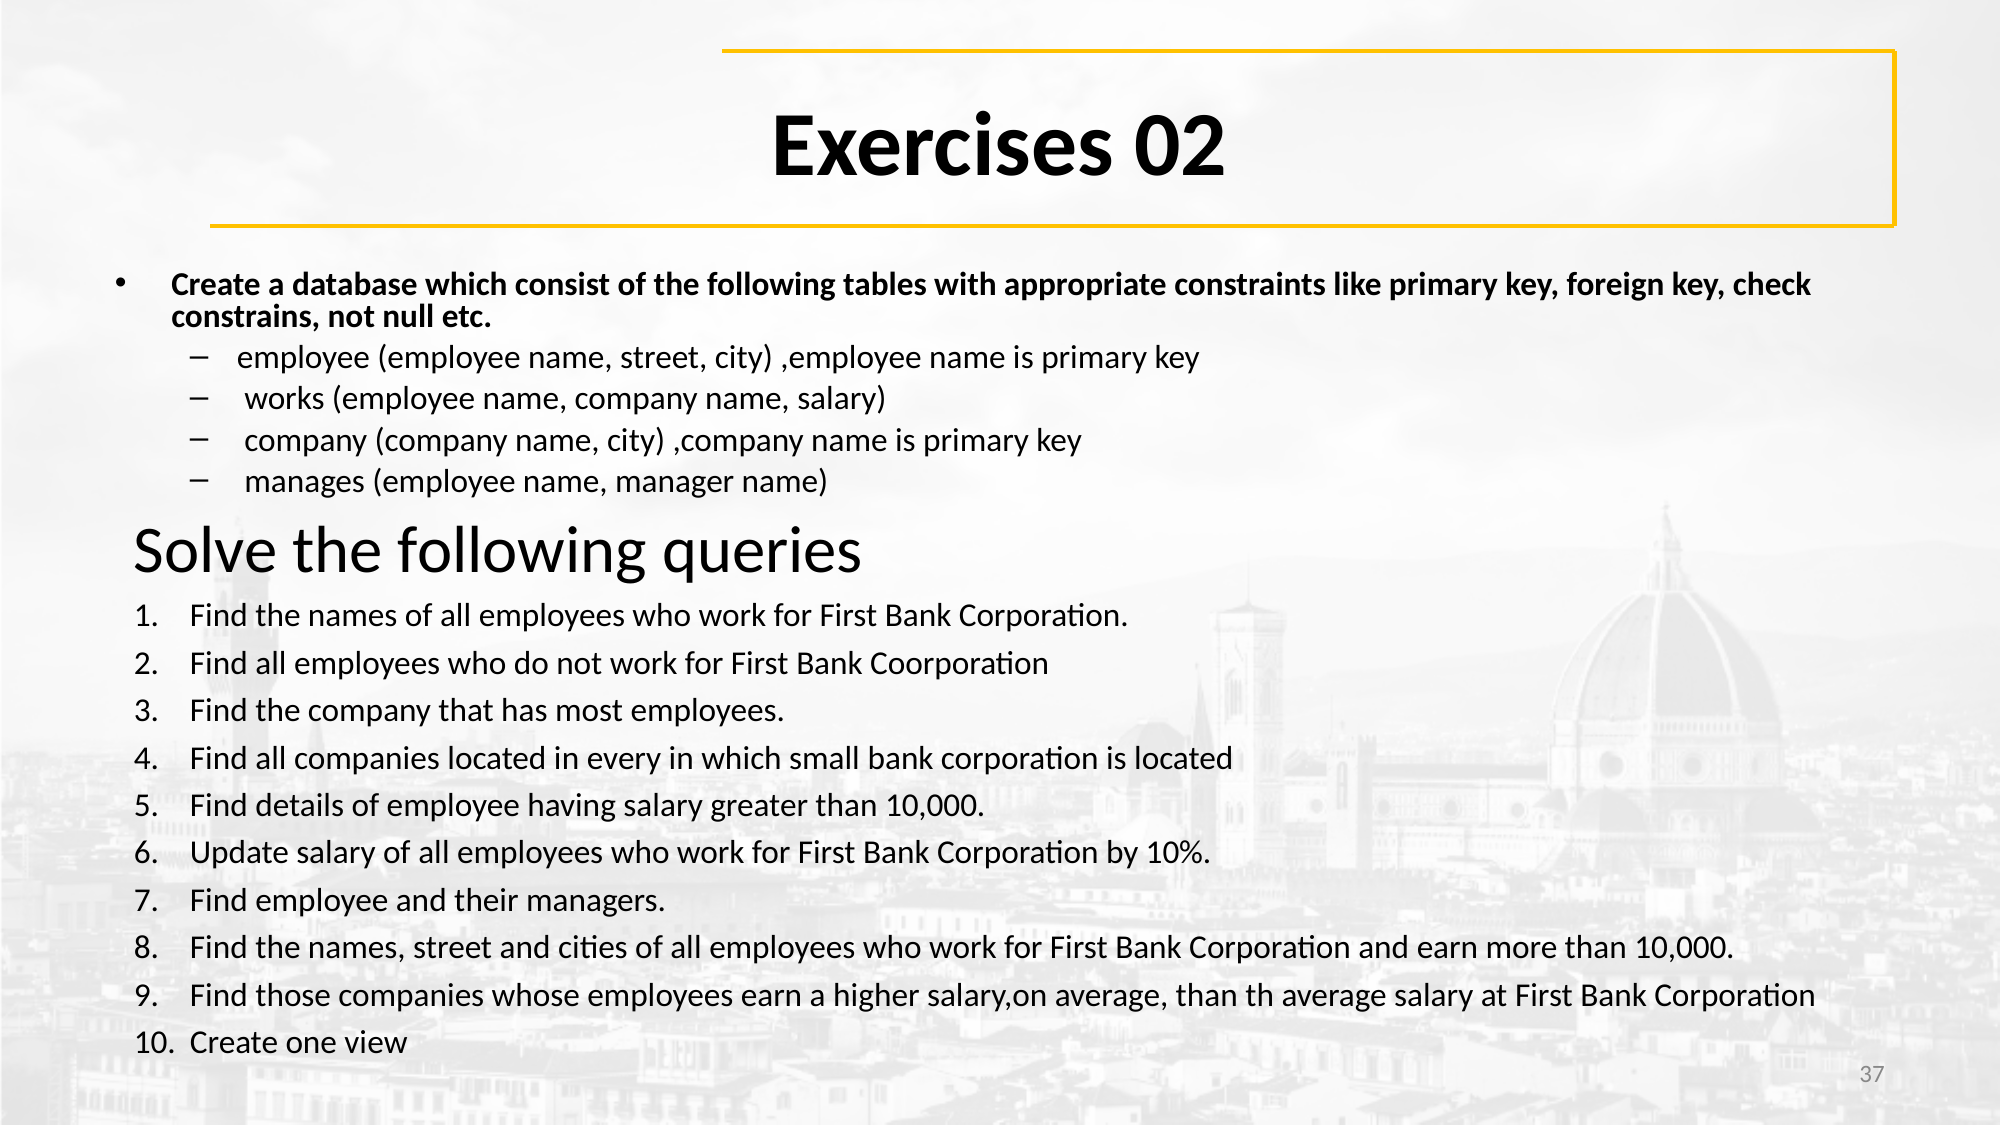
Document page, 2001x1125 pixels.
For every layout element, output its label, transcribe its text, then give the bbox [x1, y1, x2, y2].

list Create a database which consist of the following tables with appropriate constraints like primary key, foreign key, check constrains, not null etc. employee (employee name, street, city) ,employee name is primary key works (employee name, company name, salary) company (company name, city) ,company name is primary key manages (employee name, manager name) Solve the following queries Find the names of all employees who work for First Bank Corporation. Find all employees who do not work for First Bank Coorporation Find the company that has most employees. Find all companies located in every in which small bank corporation is located Find details of employee having salary greater than 10,000. Update salary of all employees who work for First Bank Corporation by 10%. Find employee and their managers. Find the names, street and cities of all employees who work for First Bank Corporation and earn more than 10,000. Find those companies whose employees earn a higher salary,on average, than th average salary at First Bank Corporation Create one view [99, 262, 1900, 1043]
slide_number ‹#› [1433, 1042, 1900, 1103]
title Exercises 02 [99, 45, 1900, 233]
